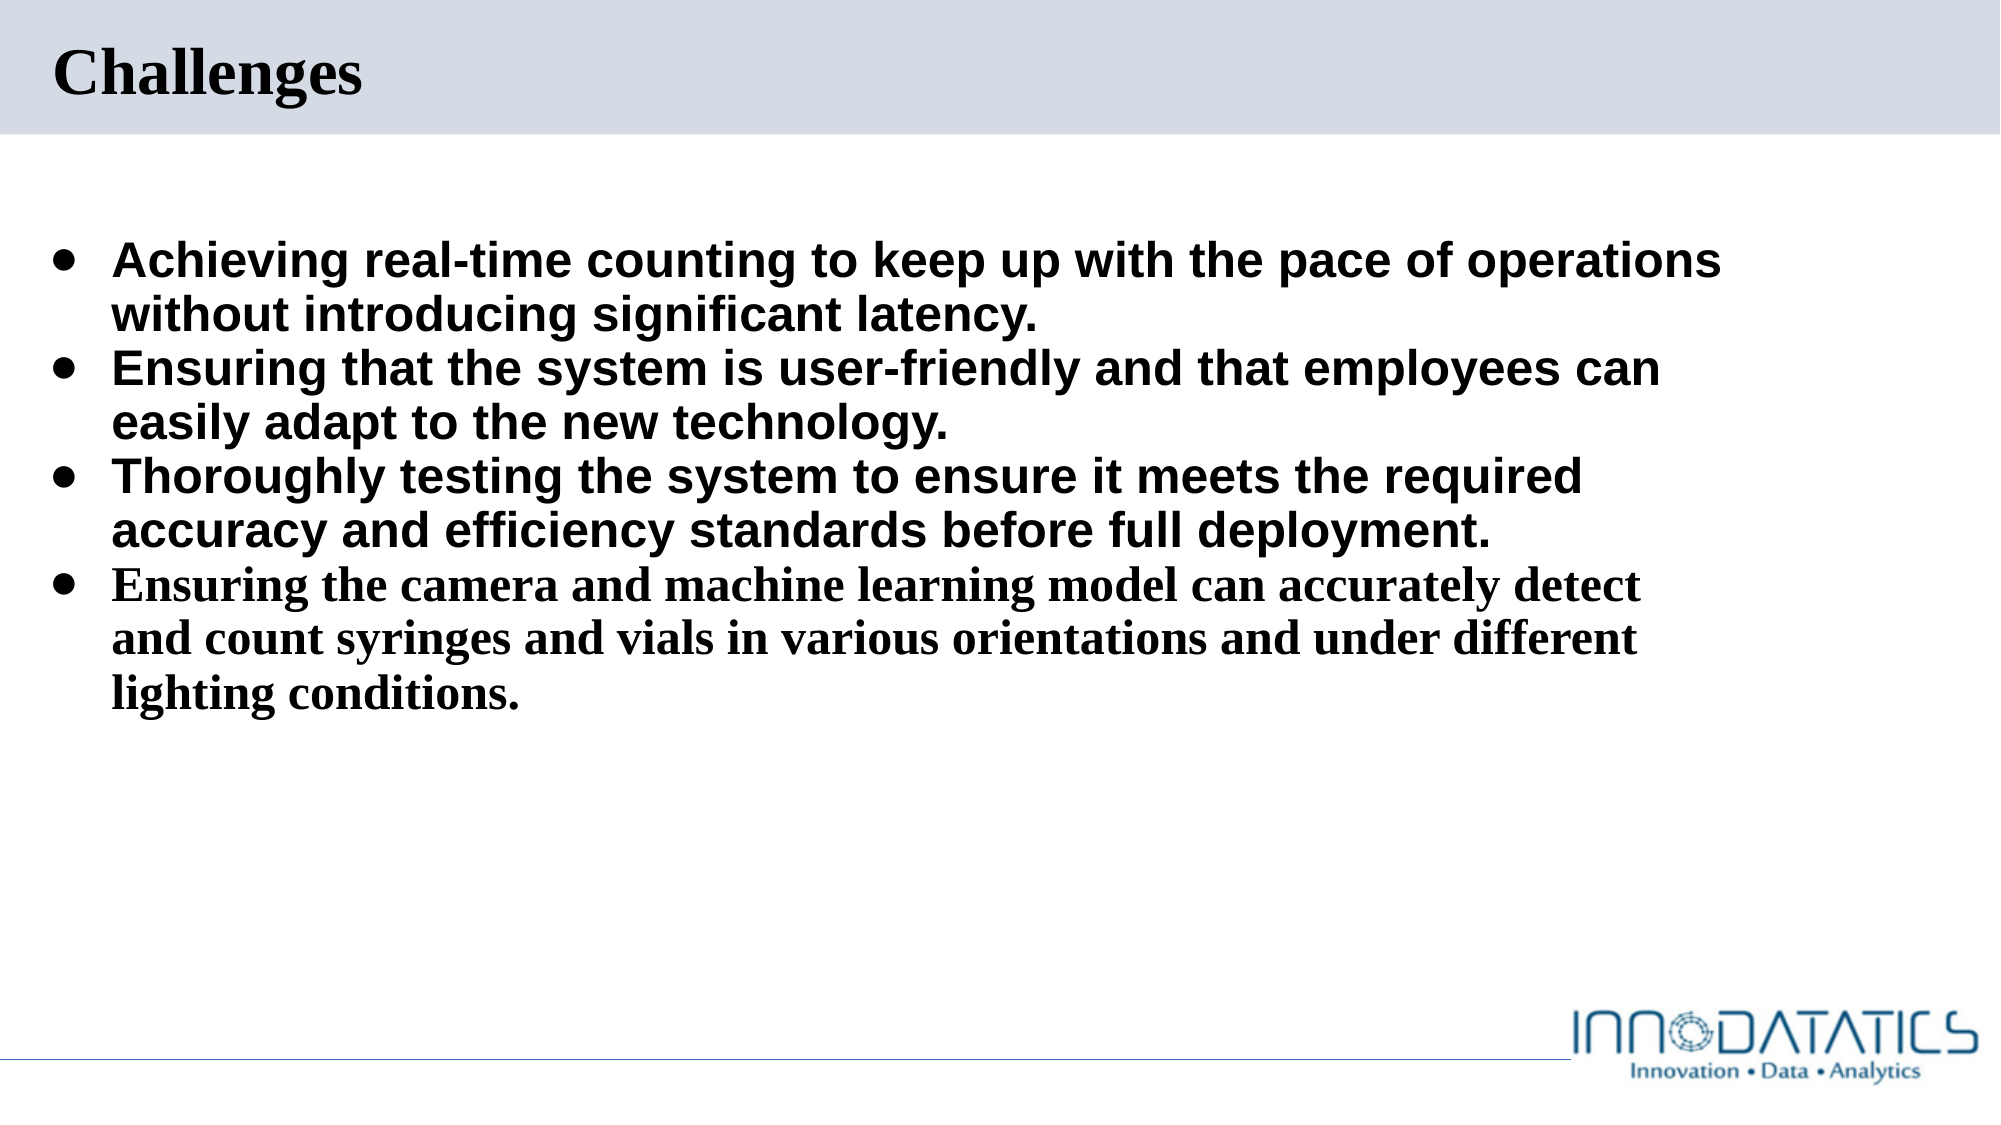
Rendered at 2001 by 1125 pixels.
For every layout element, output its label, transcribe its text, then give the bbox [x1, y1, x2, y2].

picture [1571, 979, 1998, 1112]
title Challenges [37, 0, 1763, 175]
title Achieving real-time counting to keep up with the pace of operations without introducing significant latency. Ensuring that the system is user-friendly and that employees can easily adapt to the new technology. Thoroughly testing the system to ensure it meets the required accuracy and efficiency standards before full deployment. Ensuring the camera and machine learning model can accurately detect and count syringes and vials in various orientations and under different lighting conditions. [21, 226, 1747, 782]
